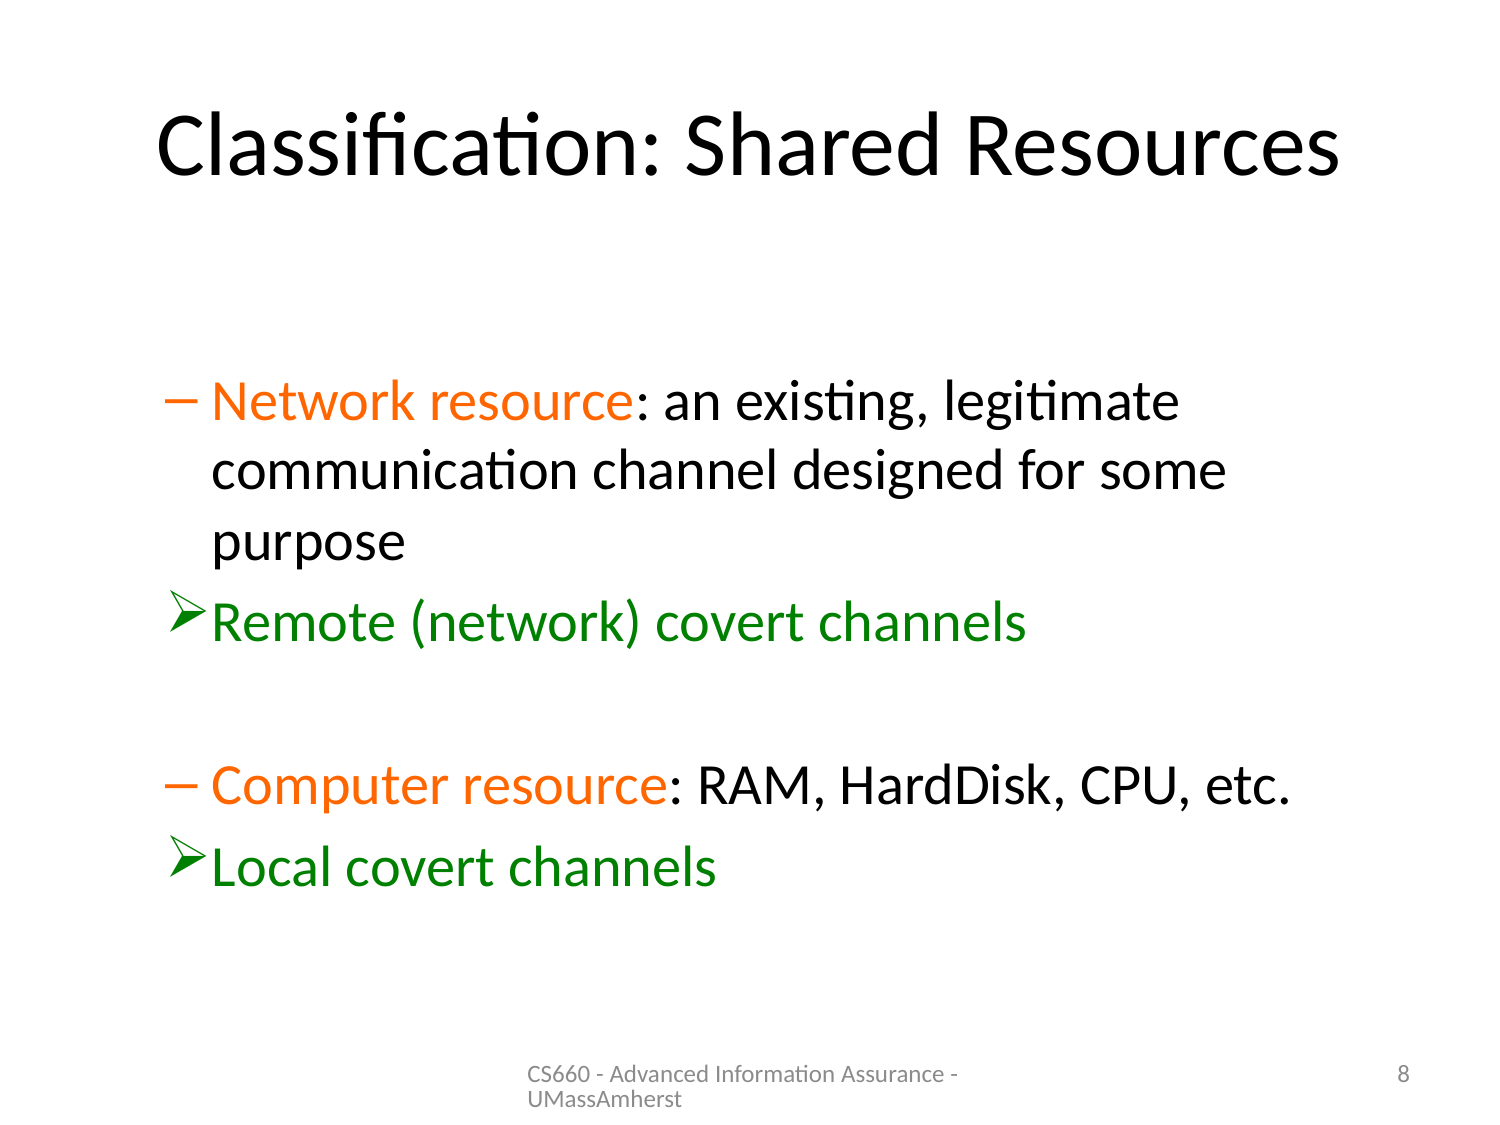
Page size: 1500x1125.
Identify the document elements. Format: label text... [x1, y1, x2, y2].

list Network resource: an existing, legitimate communication channel designed for some purpose Remote (network) covert channels Computer resource: RAM, HardDisk, CPU, etc. Local covert channels [75, 262, 1425, 1005]
slide_number 8 [1074, 1042, 1425, 1103]
footer CS660 - Advanced Information Assurance - UMassAmherst [512, 1042, 988, 1103]
title Classification: Shared Resources [75, 45, 1425, 233]
